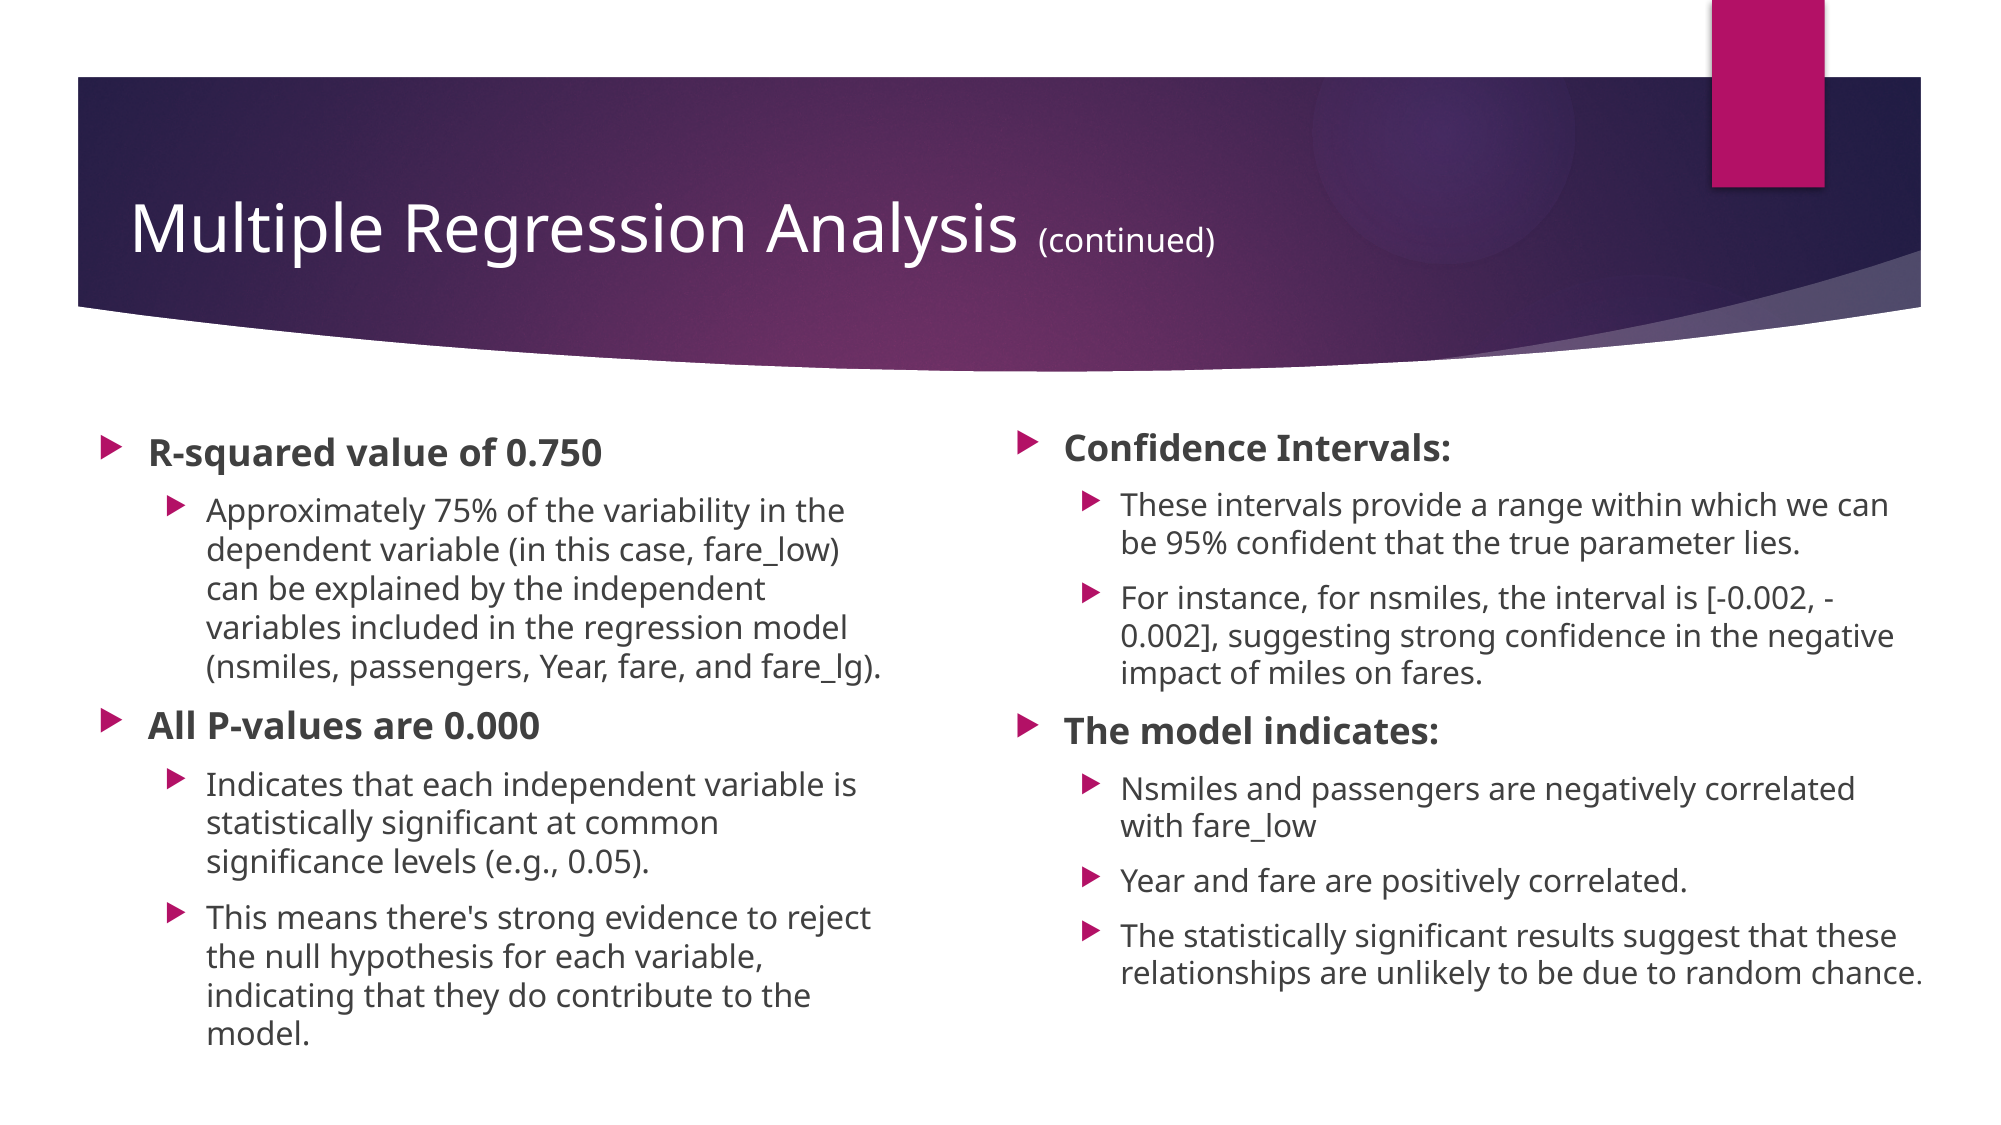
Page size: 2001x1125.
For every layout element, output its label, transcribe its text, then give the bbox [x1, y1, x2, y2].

list Confidence Intervals: These intervals provide a range within which we can be 95% confident that the true parameter lies. For instance, for nsmiles, the interval is [-0.002, -0.002], suggesting strong confidence in the negative impact of miles on fares. The model indicates: Nsmiles and passengers are negatively correlated with fare_low Year and fare are positively correlated. The statistically significant results suggest that these relationships are unlikely to be due to random chance. [999, 416, 1943, 1064]
list R-squared value of 0.750 Approximately 75% of the variability in the dependent variable (in this case, fare_low) can be explained by the independent variables included in the regression model (nsmiles, passengers, Year, fare, and fare_lg). All P-values are 0.000 Indicates that each independent variable is statistically significant at common significance levels (e.g., 0.05). This means there's strong evidence to reject the null hypothesis for each variable, indicating that they do contribute to the model. [83, 420, 909, 1089]
title Multiple Regression Analysis (continued) [114, 147, 1379, 315]
